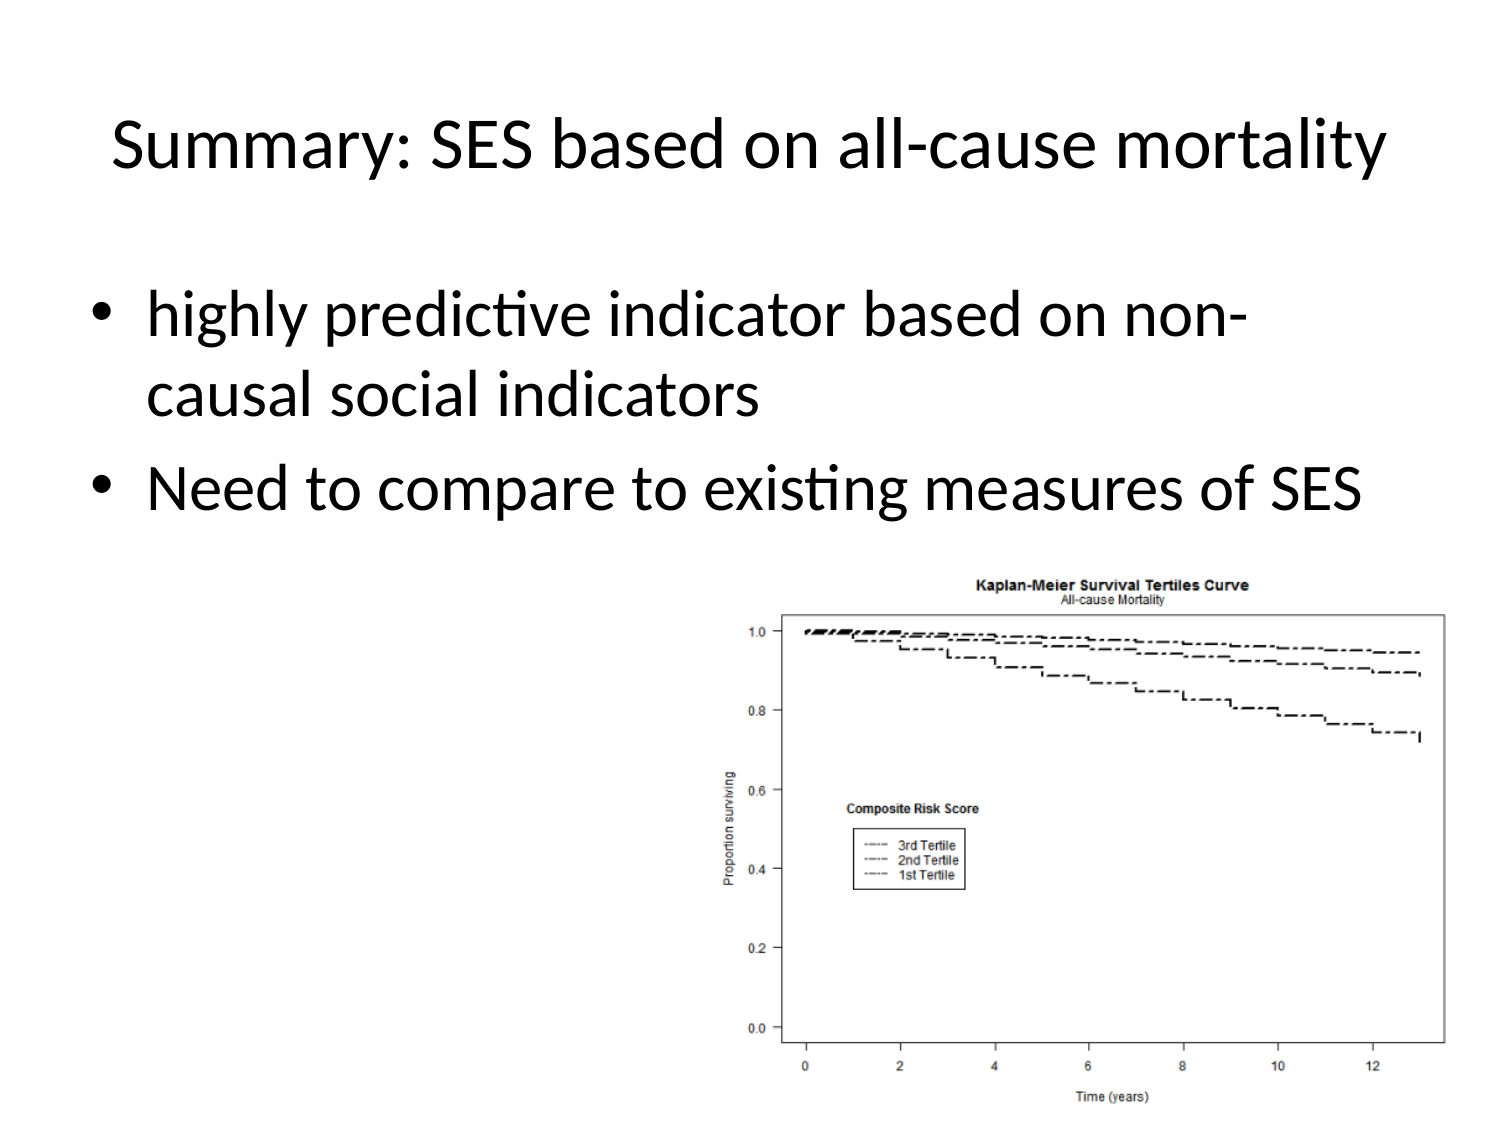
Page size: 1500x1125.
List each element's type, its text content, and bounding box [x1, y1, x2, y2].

title Summary: SES based on all-cause mortality [75, 45, 1425, 233]
picture [712, 566, 1452, 1125]
list highly predictive indicator based on non-causal social indicators Need to compare to existing measures of SES [75, 262, 1425, 1005]
